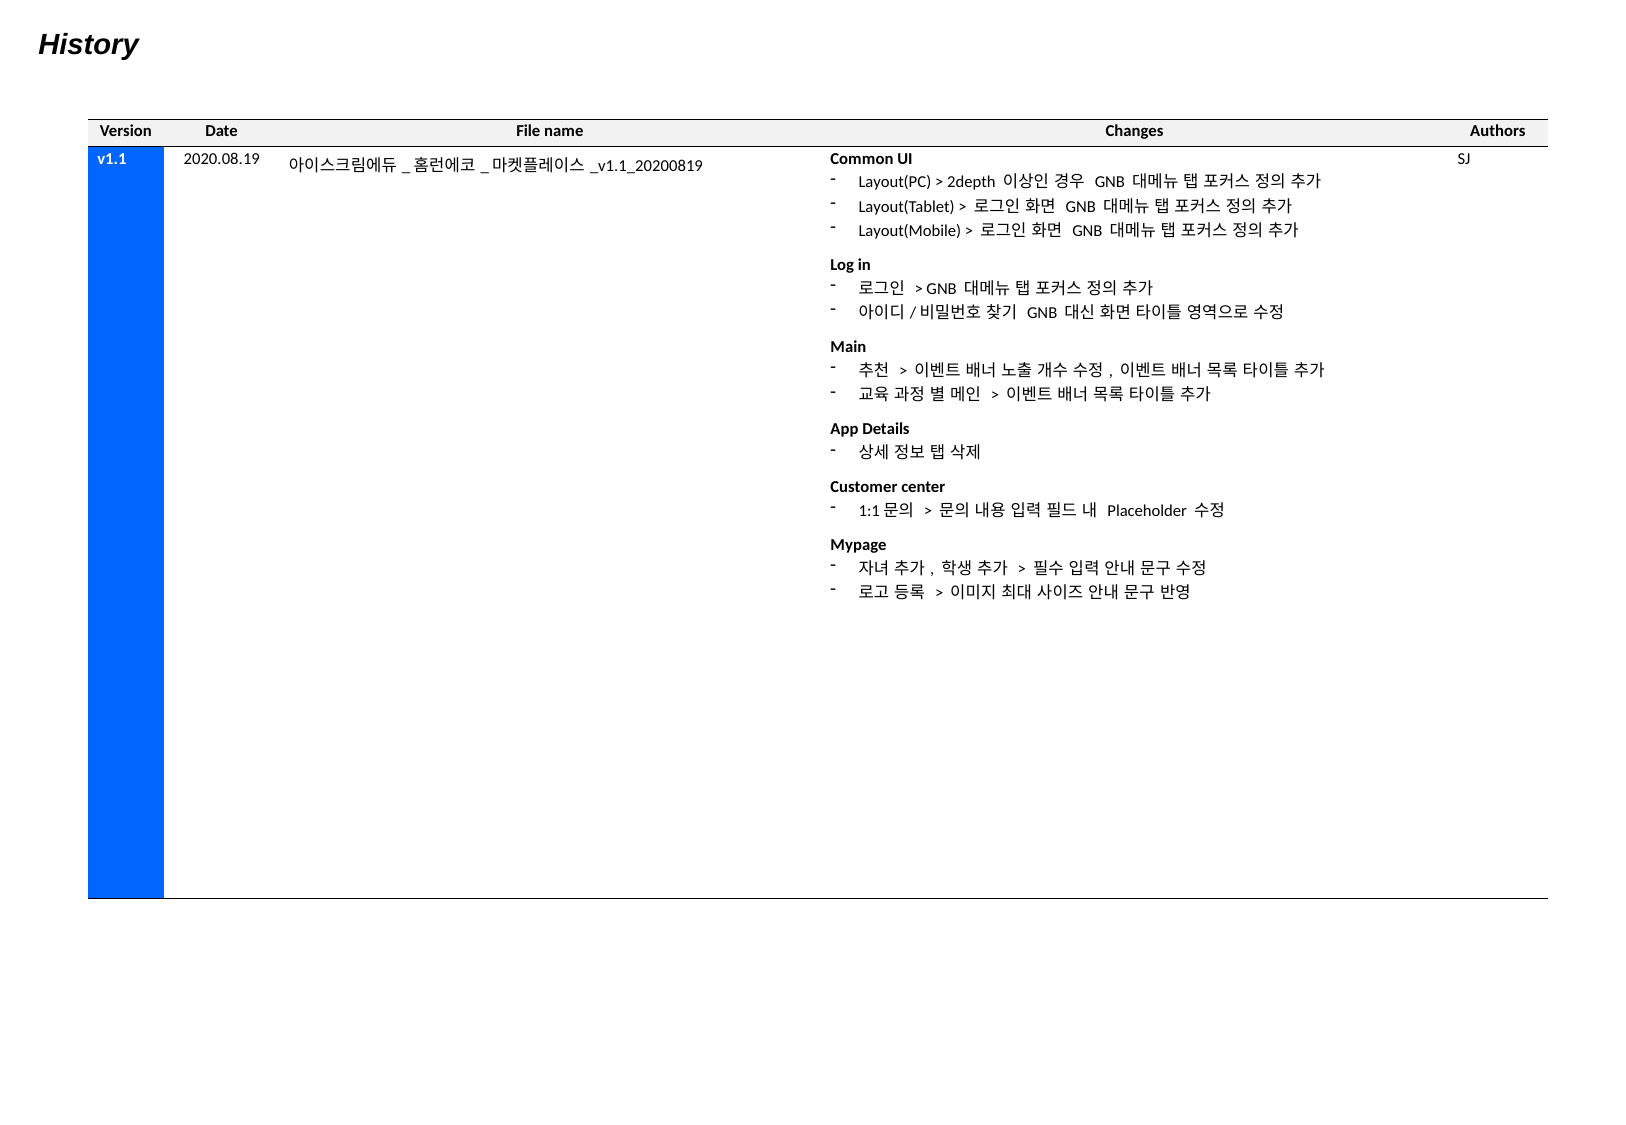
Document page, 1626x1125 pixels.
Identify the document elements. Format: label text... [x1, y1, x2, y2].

table_header Changes [821, 120, 1448, 146]
text_box History [23, 17, 1224, 59]
table_cell 아이스크림에듀_홈런에코_마켓플레이스_v1.1_20200819 [279, 147, 821, 898]
table_cell 2020.08.19 [164, 147, 279, 898]
table_header Version [88, 120, 164, 146]
table_cell Common UI Layout(PC) > 2depth 이상인 경우 GNB 대메뉴 탭 포커스 정의 추가 Layout(Tablet) > 로그인 화면 GNB 대메뉴 탭 포커스 정의 추가 Layout(Mobile) > 로그인 화면 GNB 대메뉴 탭 포커스 정의 추가 Log in 로그인 > GNB 대메뉴 탭 포커스 정의 추가 아이디/비밀번호 찾기 GNB 대신 화면 타이틀 영역으로 수정 Main 추천 > 이벤트 배너 노출 개수 수정, 이벤트 배너 목록 타이틀 추가 교육 과정 별 메인 > 이벤트 배너 목록 타이틀 추가 App Details 상세 정보 탭 삭제 Customer center 1:1문의 > 문의 내용 입력 필드 내 Placeholder 수정 Mypage 자녀 추가, 학생 추가 > 필수 입력 안내 문구 수정 로고 등록 > 이미지 최대 사이즈 안내 문구 반영 [821, 147, 1448, 898]
table_header Authors [1448, 120, 1548, 146]
table_cell SJ [1448, 147, 1548, 898]
table_header Date [164, 120, 279, 146]
table_cell v1.1 [88, 147, 164, 898]
table_header File name [279, 120, 821, 146]
